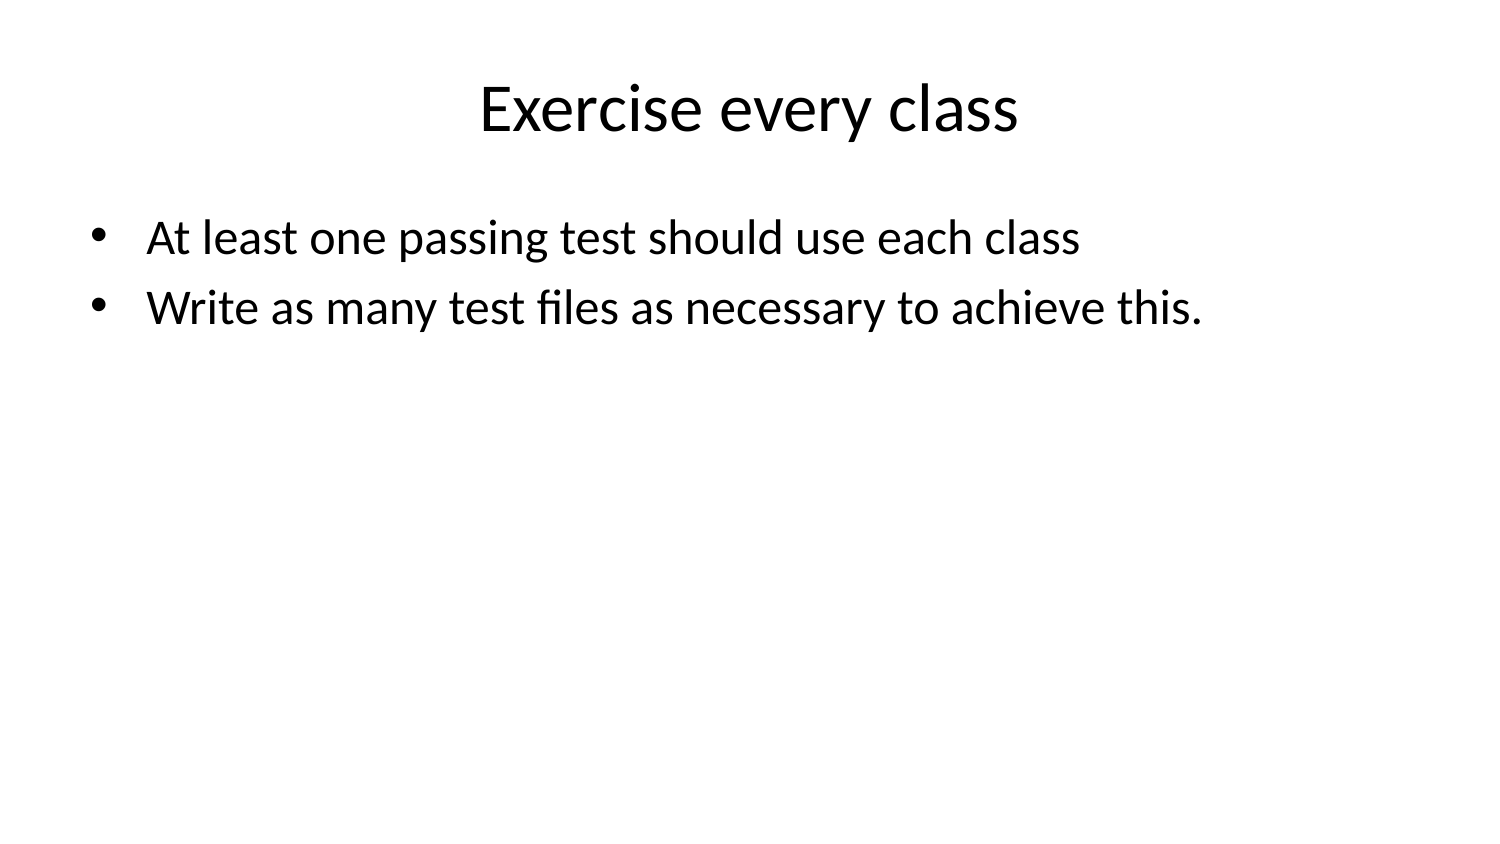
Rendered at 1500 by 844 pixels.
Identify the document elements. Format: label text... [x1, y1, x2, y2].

list At least one passing test should use each class Write as many test files as necessary to achieve this. [75, 196, 1425, 754]
title Exercise every class [75, 33, 1425, 175]
